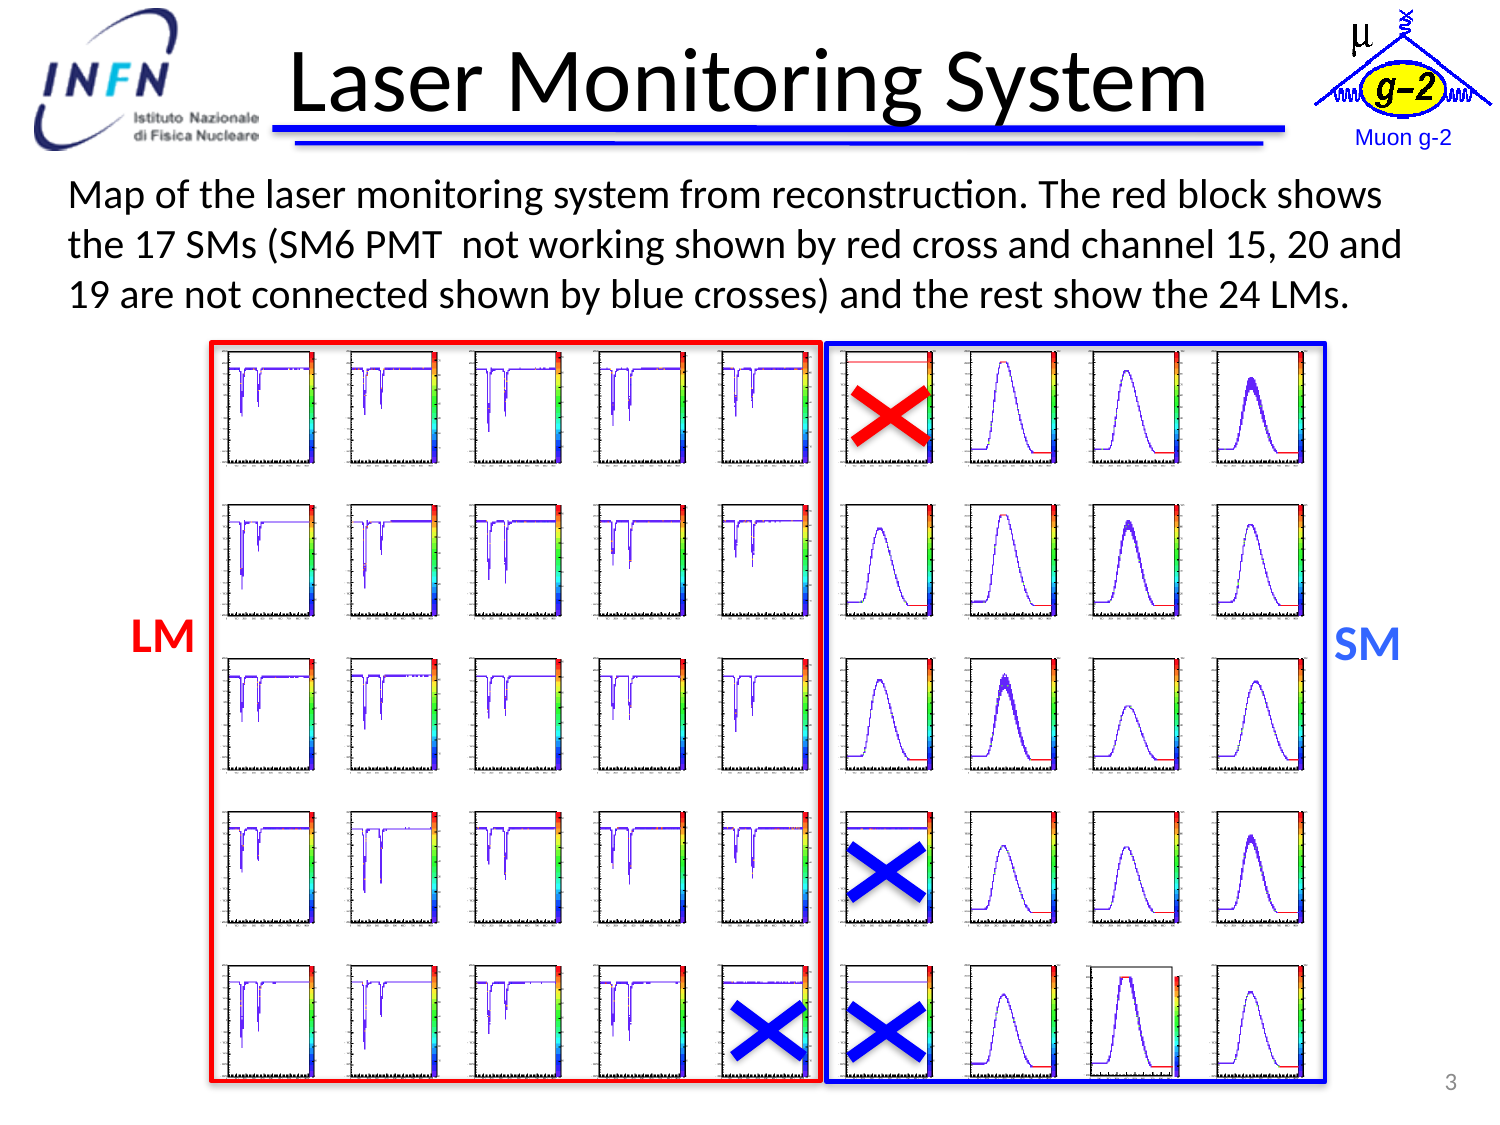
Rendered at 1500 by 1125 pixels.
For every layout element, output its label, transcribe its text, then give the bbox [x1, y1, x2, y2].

slide_number 3 [1122, 1050, 1473, 1111]
text_box LM [115, 595, 204, 671]
text_box SM [1329, 602, 1417, 678]
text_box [210, 342, 1317, 1085]
text_box [1318, 343, 1326, 1082]
title Laser Monitoring System [75, 0, 1425, 159]
picture [34, 8, 75, 151]
text_box Map of the laser monitoring system from reconstruction. The red block shows the 17 SMs (SM6 PMT not working shown by red cross and channel 15, 20 and 19 are not connected shown by blue crosses) and the rest show the 24 LMs. [52, 159, 1464, 325]
picture [1425, 8, 1493, 119]
